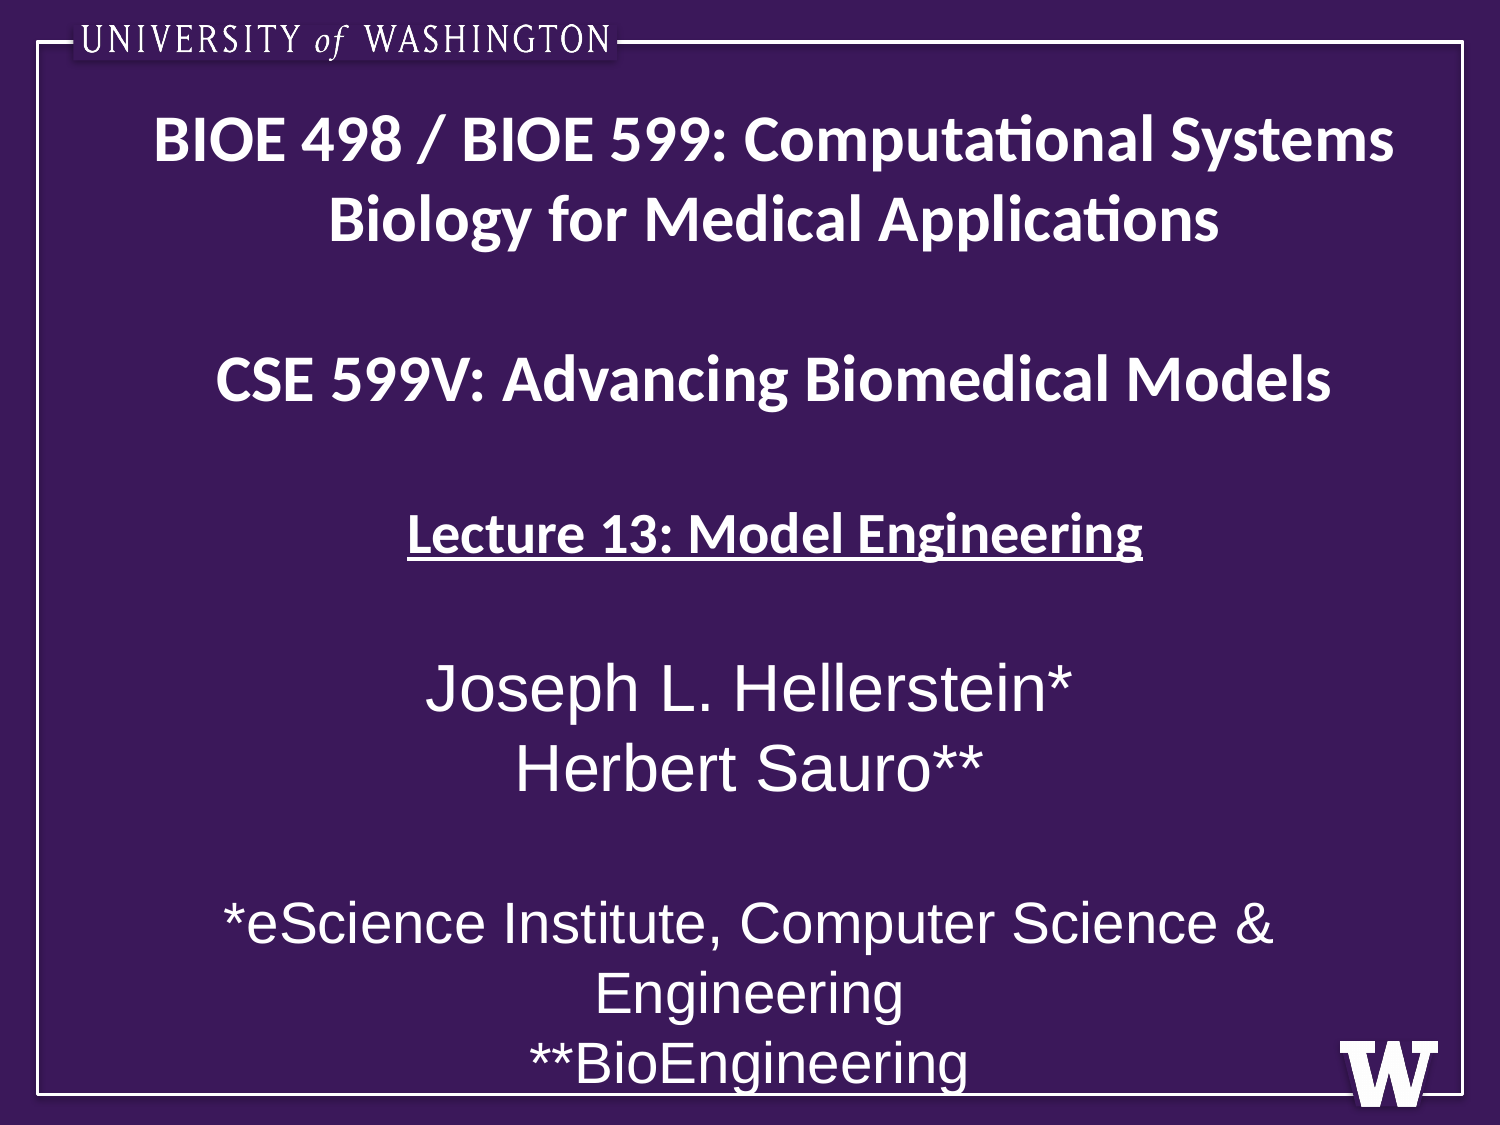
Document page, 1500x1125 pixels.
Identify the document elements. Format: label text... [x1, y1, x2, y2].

picture [81, 24, 609, 61]
subtitle Joseph L. Hellerstein* Herbert Sauro** *eScience Institute, Computer Science & Engineering **BioEngineering [62, 637, 1438, 925]
title BIOE 498 / BIOE 599: Computational Systems Biology for Medical Applications CSE 599V: Advancing Biomedical Models Lecture 13: Model Engineering [112, 87, 1438, 329]
picture [1340, 1041, 1438, 1107]
